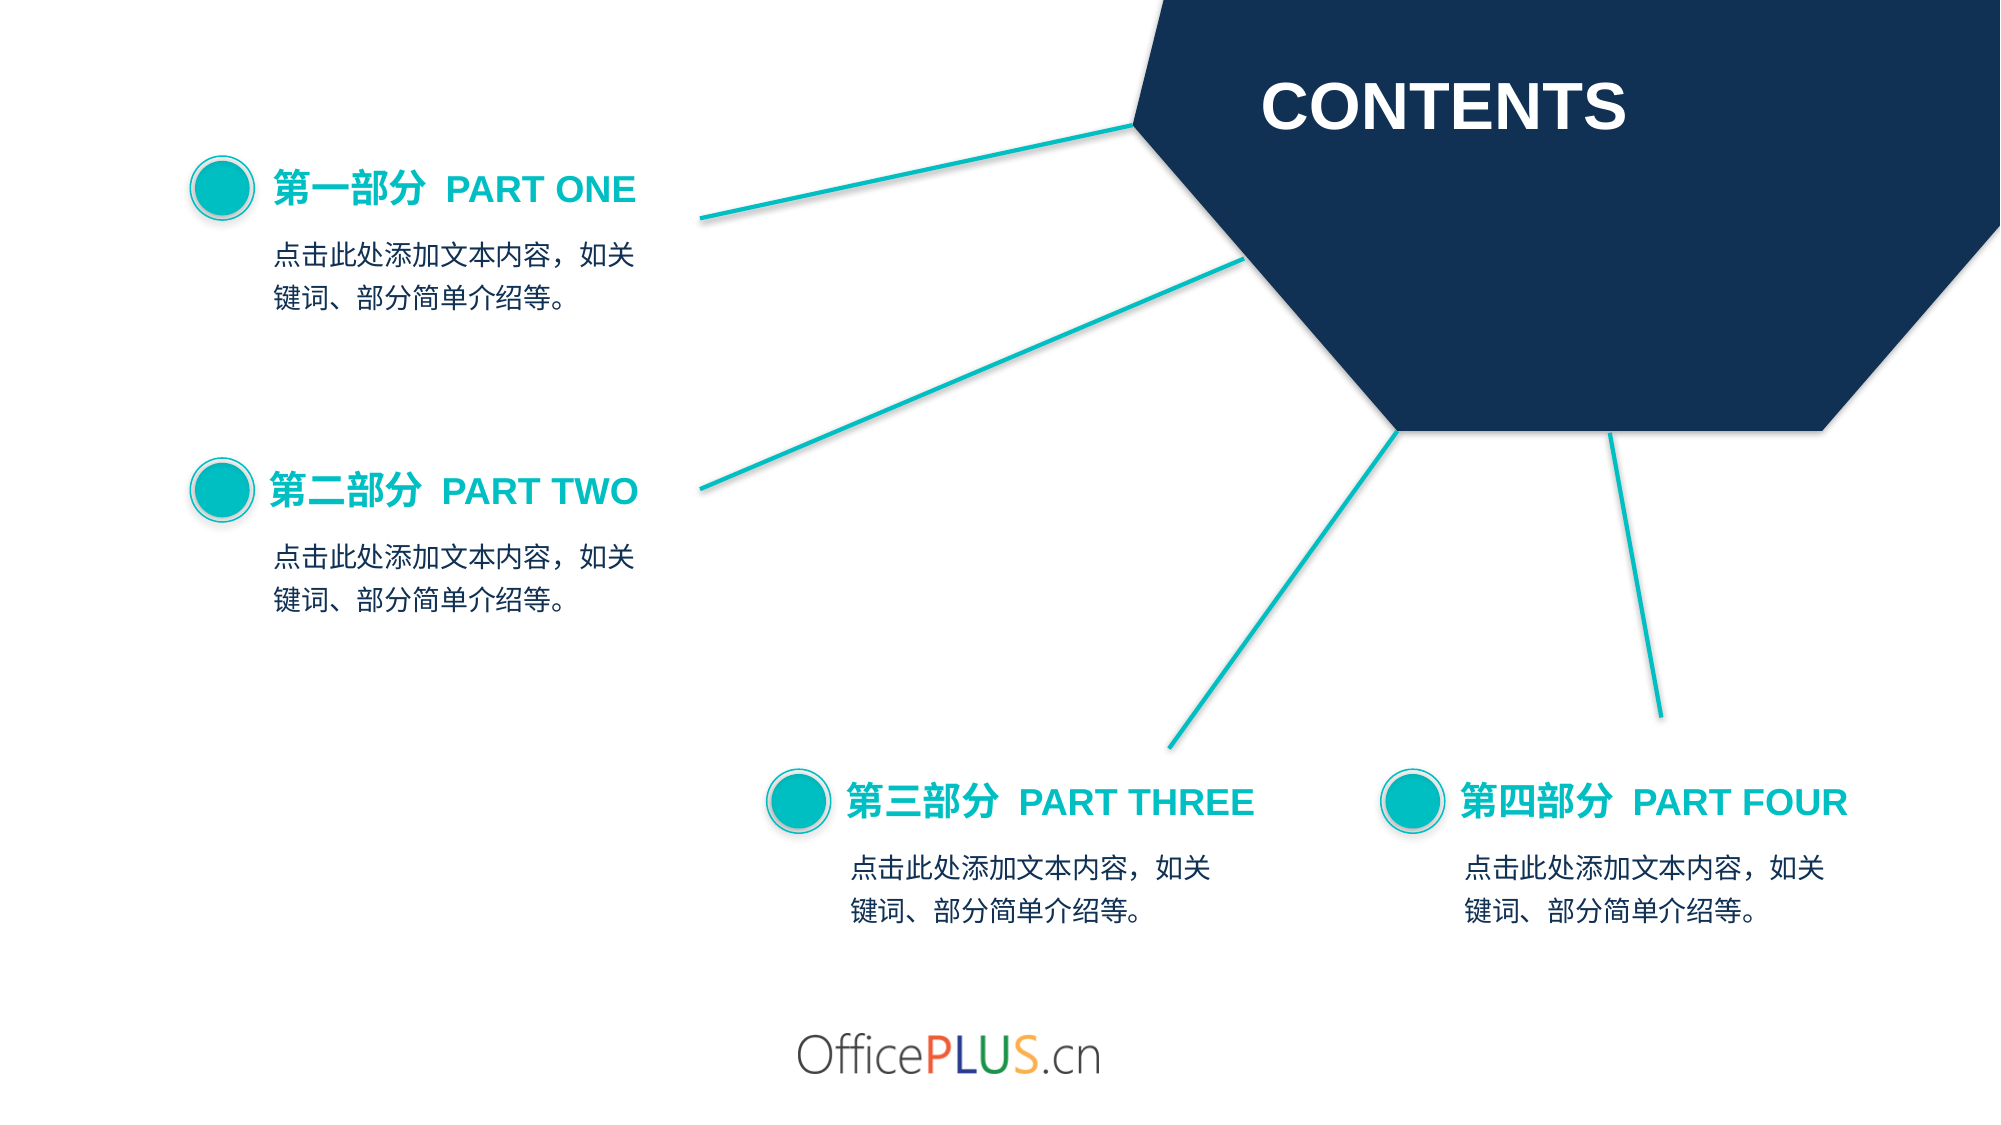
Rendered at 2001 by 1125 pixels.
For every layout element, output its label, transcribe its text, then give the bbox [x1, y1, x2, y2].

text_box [1380, 768, 1445, 834]
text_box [766, 768, 831, 834]
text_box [190, 155, 255, 221]
text_box 点击此处添加文本内容，如关键词、部分简单介绍等。 [835, 833, 1246, 935]
text_box CONTENTS [1245, 55, 1643, 150]
text_box 点击此处添加文本内容，如关键词、部分简单介绍等。 [1449, 833, 1860, 935]
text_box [699, 258, 1245, 490]
text_box 第三部分 PART THREE [833, 769, 1270, 831]
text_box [190, 457, 255, 523]
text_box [1609, 432, 1662, 718]
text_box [1168, 430, 1398, 749]
text_box 点击此处添加文本内容，如关键词、部分简单介绍等。 [259, 220, 669, 322]
text_box 第二部分 PART TWO [256, 458, 654, 520]
picture [798, 1032, 1099, 1074]
text_box [1132, 0, 2000, 432]
text_box 点击此处添加文本内容，如关键词、部分简单介绍等。 [259, 521, 669, 624]
text_box 第四部分 PART FOUR [1447, 769, 1864, 831]
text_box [699, 124, 1133, 219]
text_box 第一部分 PART ONE [257, 156, 652, 218]
